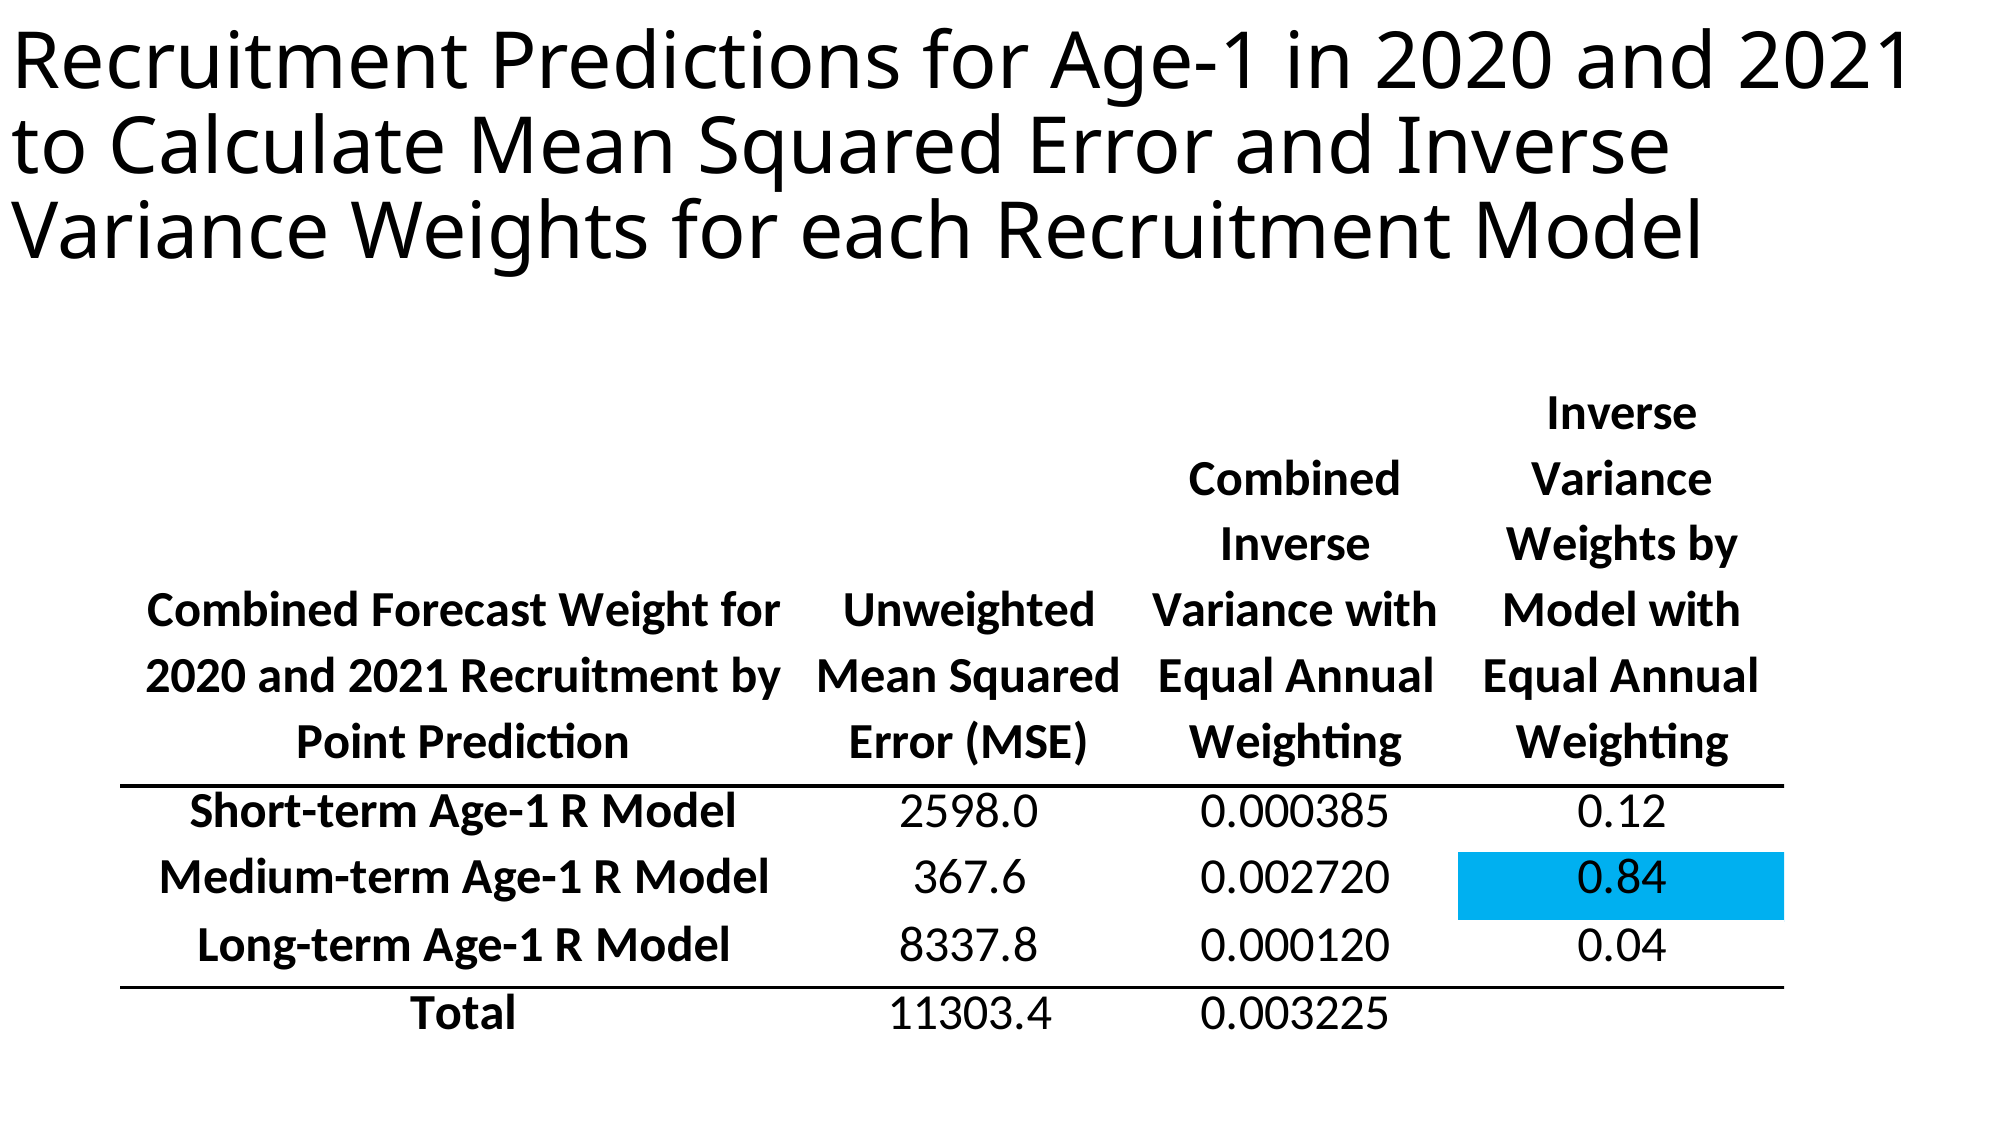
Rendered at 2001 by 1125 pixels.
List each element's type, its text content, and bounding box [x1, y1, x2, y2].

picture [120, 323, 1787, 1056]
title Recruitment Predictions for Age-1 in 2020 and 2021 to Calculate Mean Squared Error and Inverse Variance Weights for each Recruitment Model [0, 0, 2000, 297]
